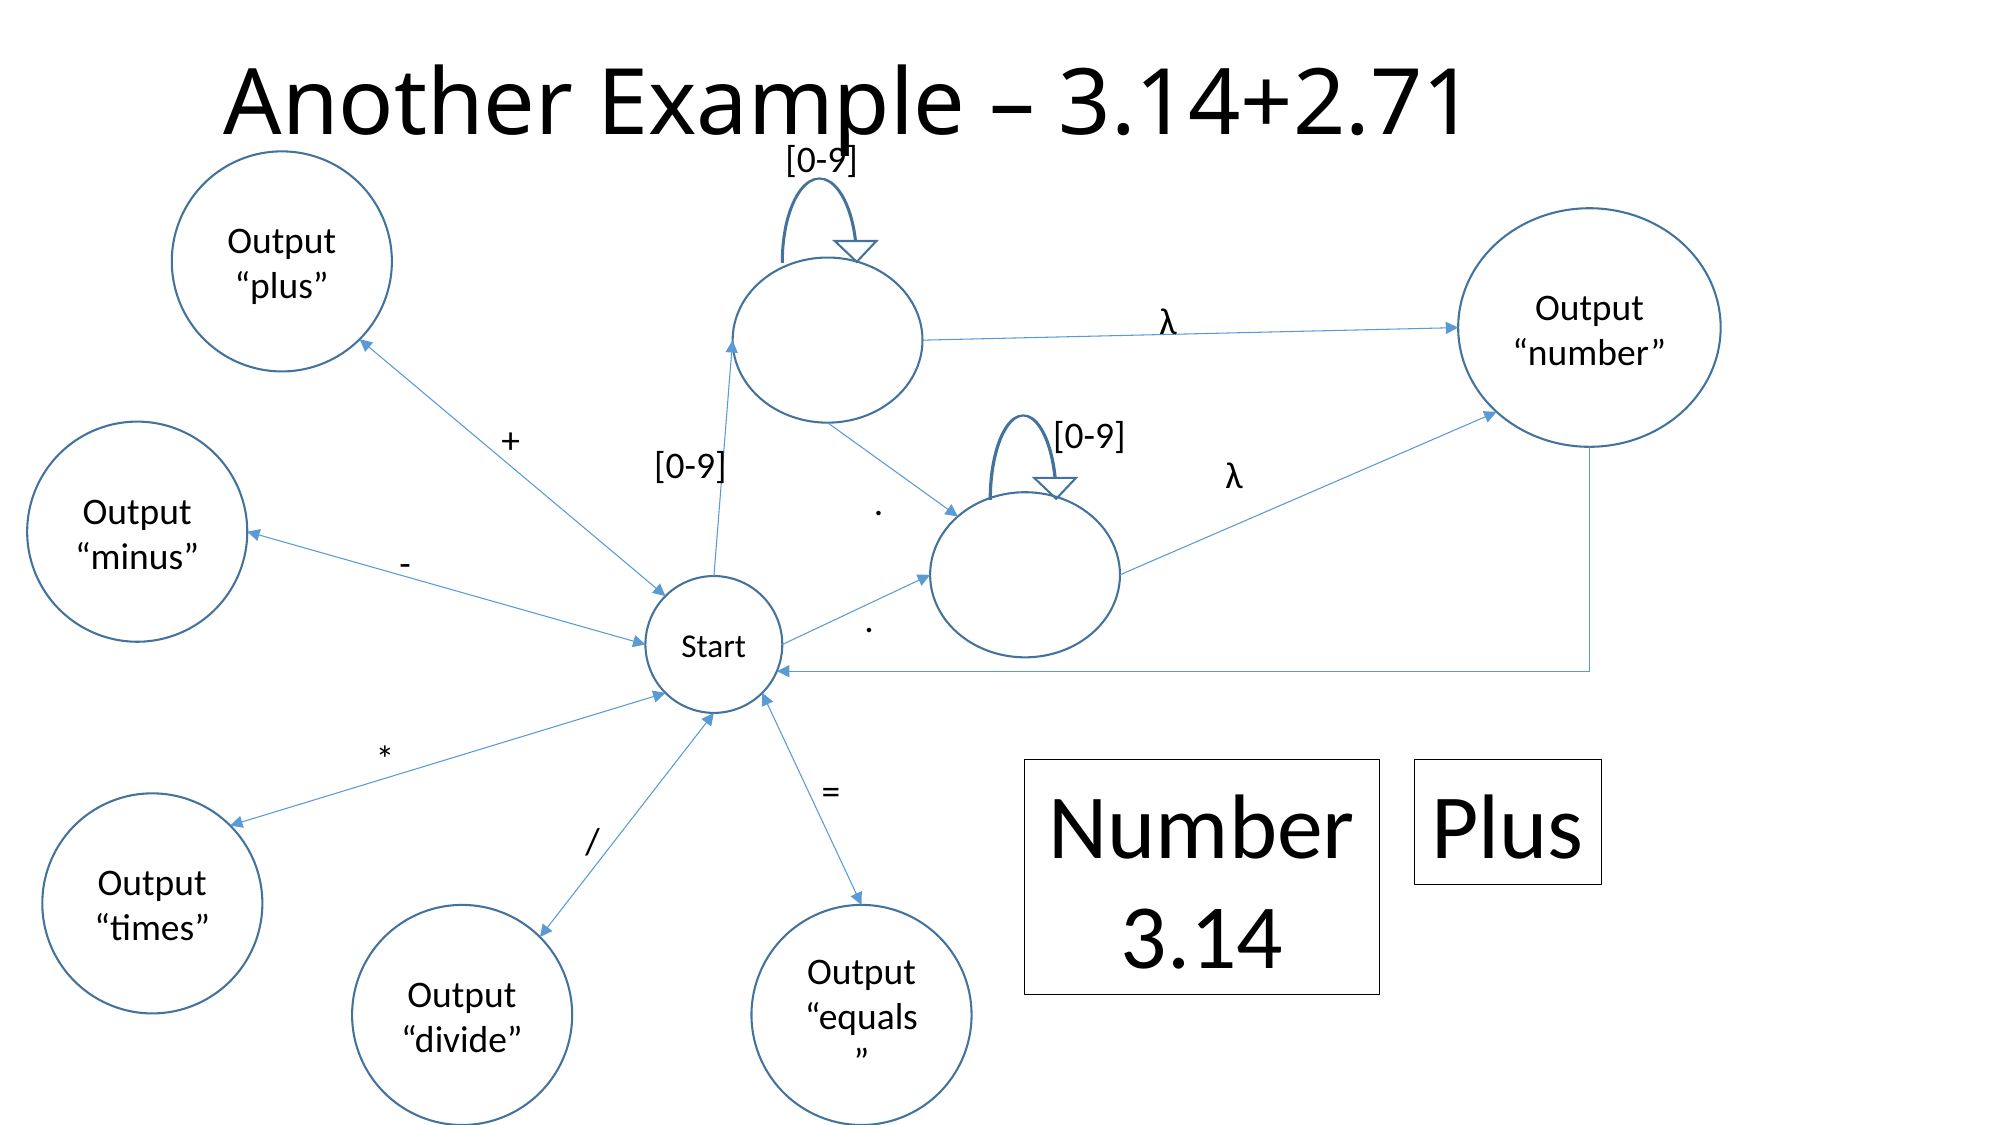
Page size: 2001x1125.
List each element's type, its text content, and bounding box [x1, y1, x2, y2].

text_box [27, 127, 1721, 1125]
title Another Example – 3.14+2.71 [208, 0, 1934, 214]
